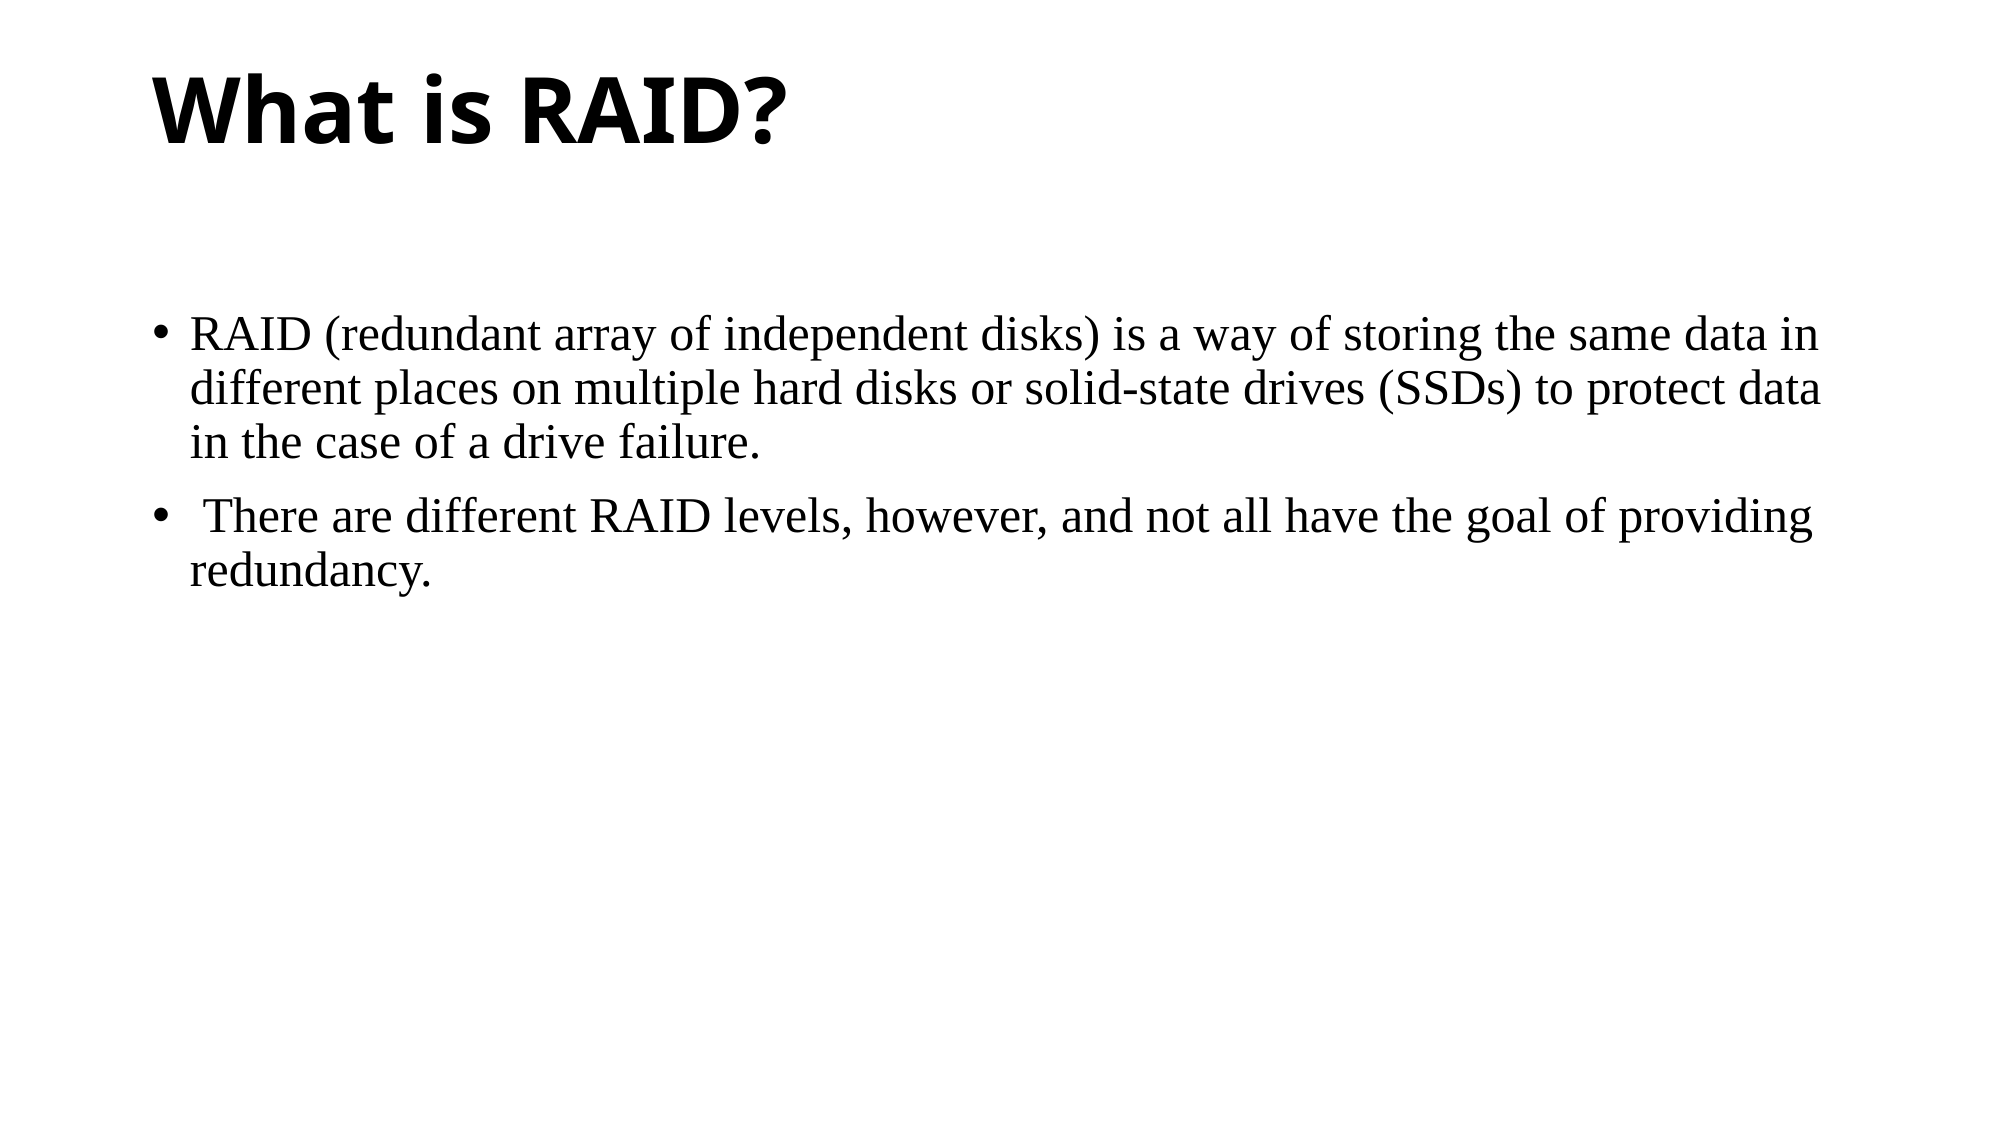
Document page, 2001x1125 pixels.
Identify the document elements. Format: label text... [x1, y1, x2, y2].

list RAID (redundant array of independent disks) is a way of storing the same data in different places on multiple hard disks or solid-state drives (SSDs) to protect data in the case of a drive failure. There are different RAID levels, however, and not all have the goal of providing redundancy. [137, 299, 1863, 1014]
title What is RAID? [137, 59, 1863, 278]
